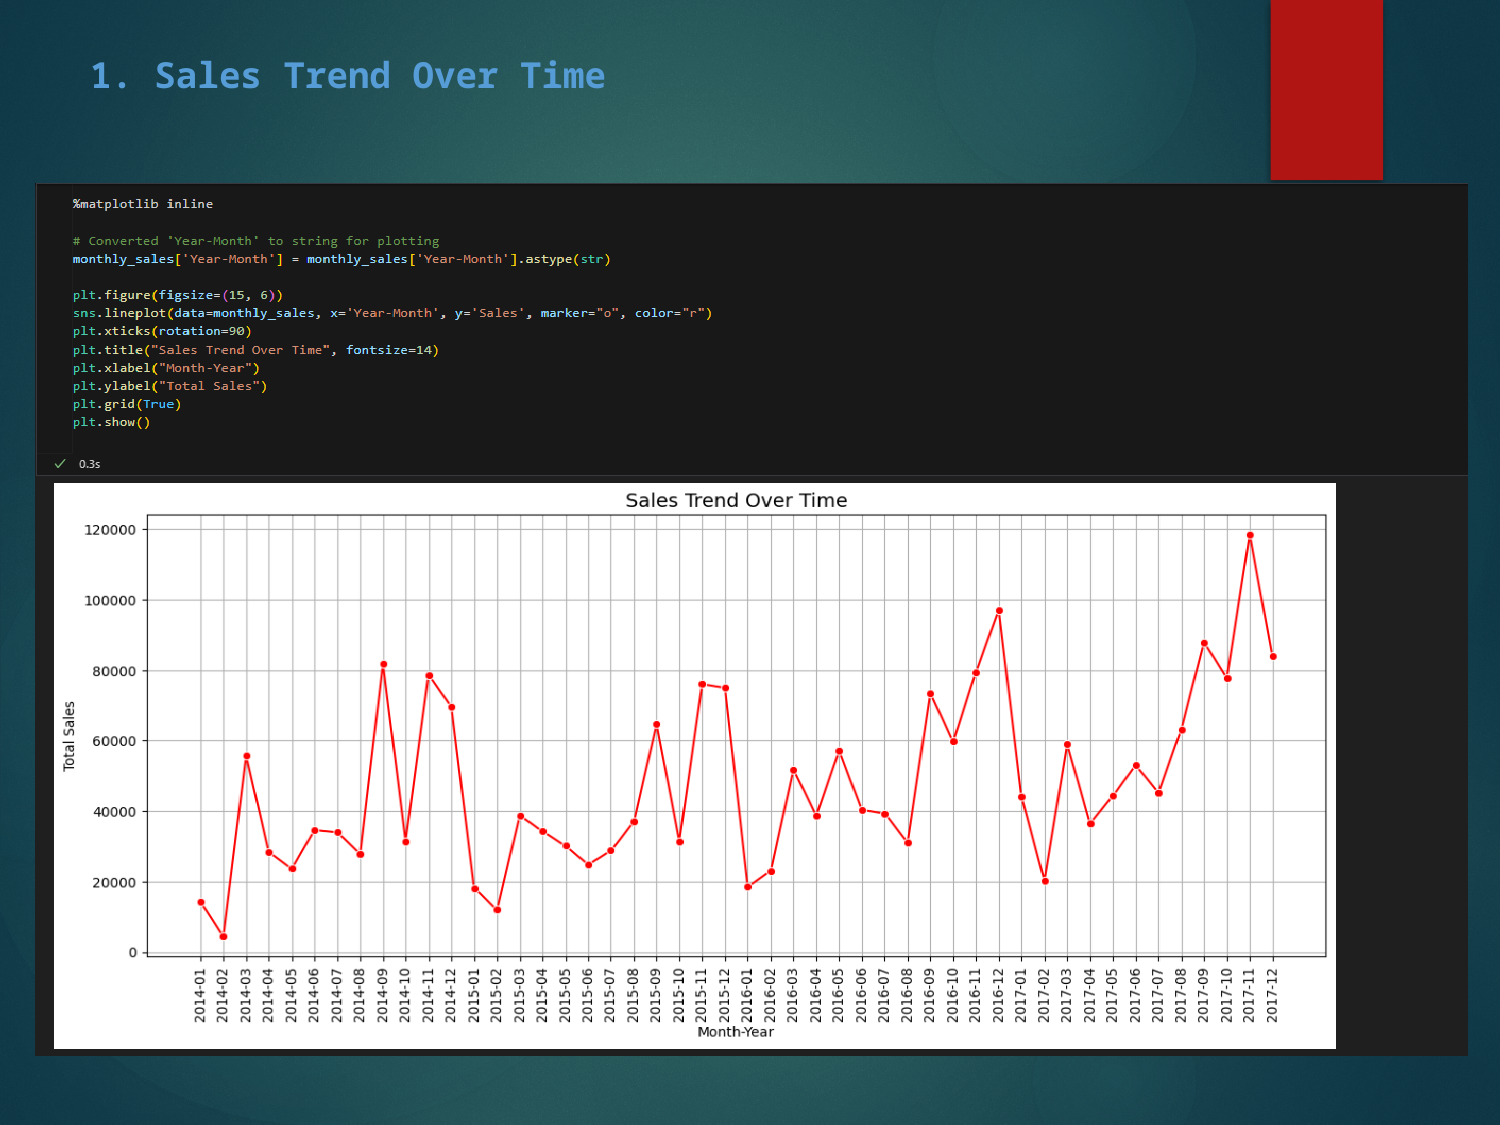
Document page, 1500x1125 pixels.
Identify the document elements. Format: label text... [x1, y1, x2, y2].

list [35, 183, 1468, 1056]
title 1. Sales Trend Over Time [75, 45, 1425, 147]
